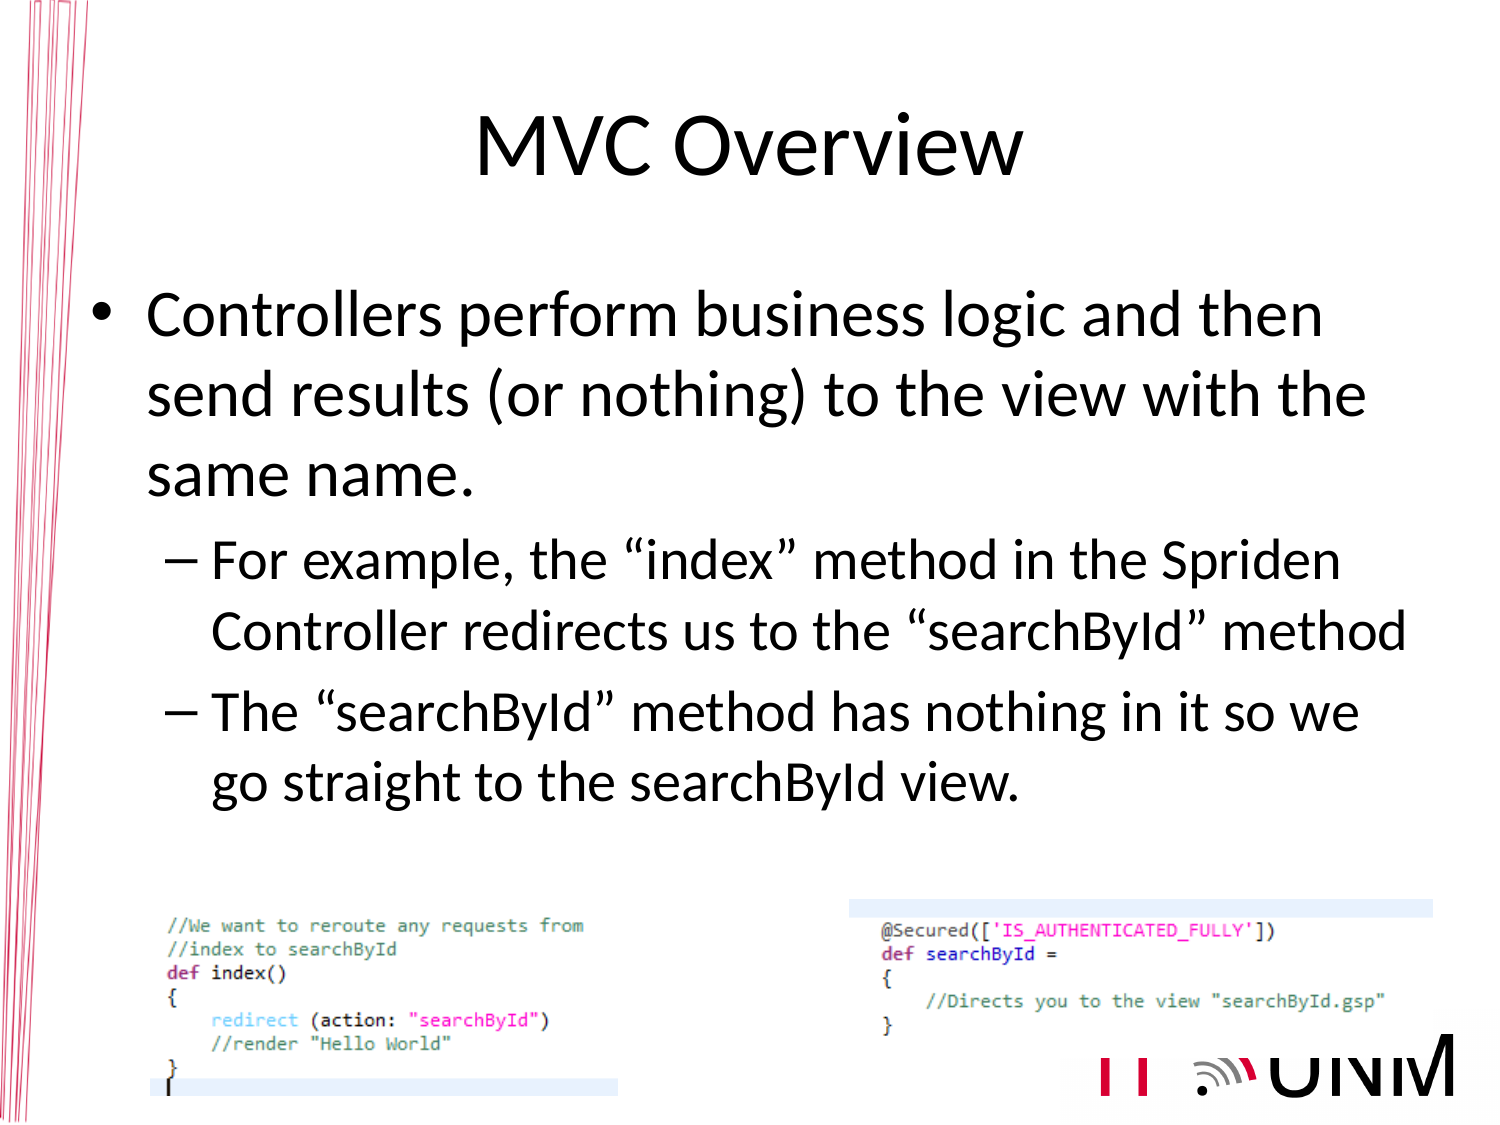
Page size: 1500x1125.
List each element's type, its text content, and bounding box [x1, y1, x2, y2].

picture [849, 899, 1500, 1125]
picture [0, 0, 88, 1125]
list Controllers perform business logic and then send results (or nothing) to the view with the same name. For example, the “index” method in the Spriden Controller redirects us to the “searchById” method The “searchById” method has nothing in it so we go straight to the searchById view. [75, 262, 1425, 1005]
title MVC Overview [75, 45, 1425, 233]
picture [149, 899, 618, 1096]
